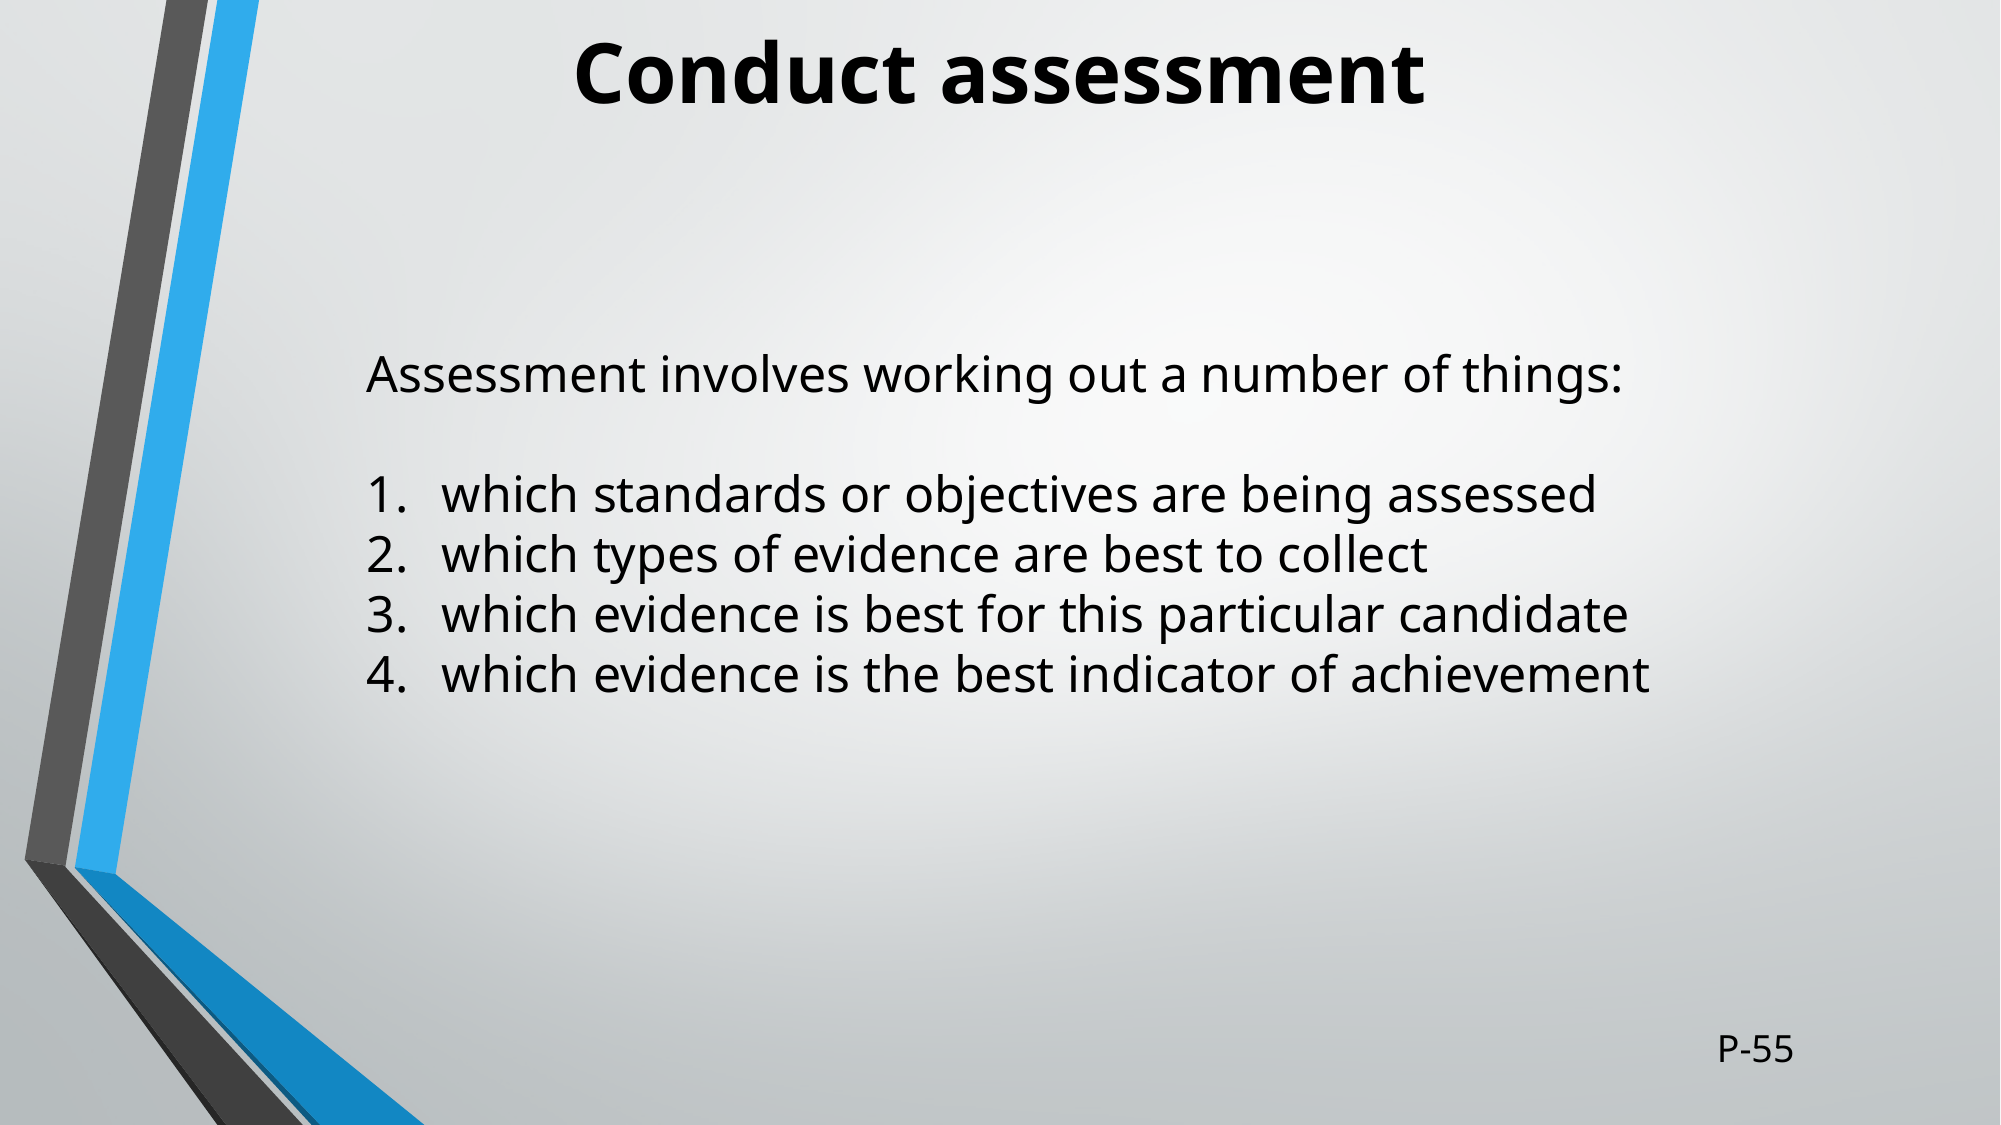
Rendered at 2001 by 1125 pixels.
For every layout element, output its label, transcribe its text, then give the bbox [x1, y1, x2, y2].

title Conduct assessment [143, 0, 1857, 140]
text_box Assessment involves working out a number of things: which standards or objectives are being assessed which types of evidence are best to collect which evidence is best for this particular candidate which evidence is the best indicator of achievement [352, 275, 1896, 711]
text_box P-55 [1702, 1017, 1896, 1078]
